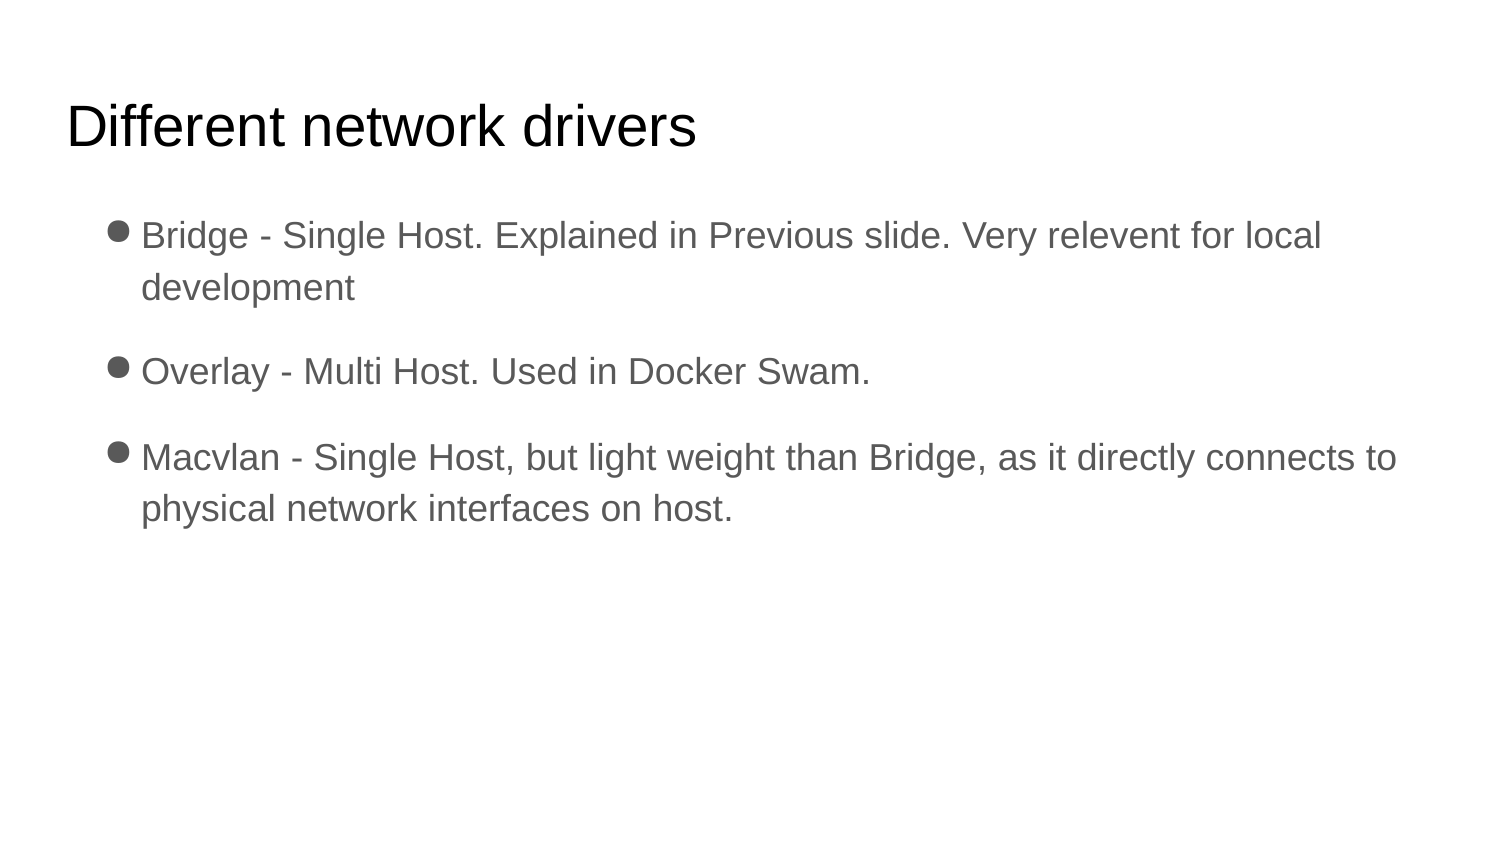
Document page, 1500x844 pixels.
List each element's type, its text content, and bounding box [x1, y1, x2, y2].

title Different network drivers [51, 72, 1449, 167]
list Bridge - Single Host. Explained in Previous slide. Very relevent for local development Overlay - Multi Host. Used in Docker Swam. Macvlan - Single Host, but light weight than Bridge, as it directly connects to physical network interfaces on host. [51, 189, 1449, 750]
